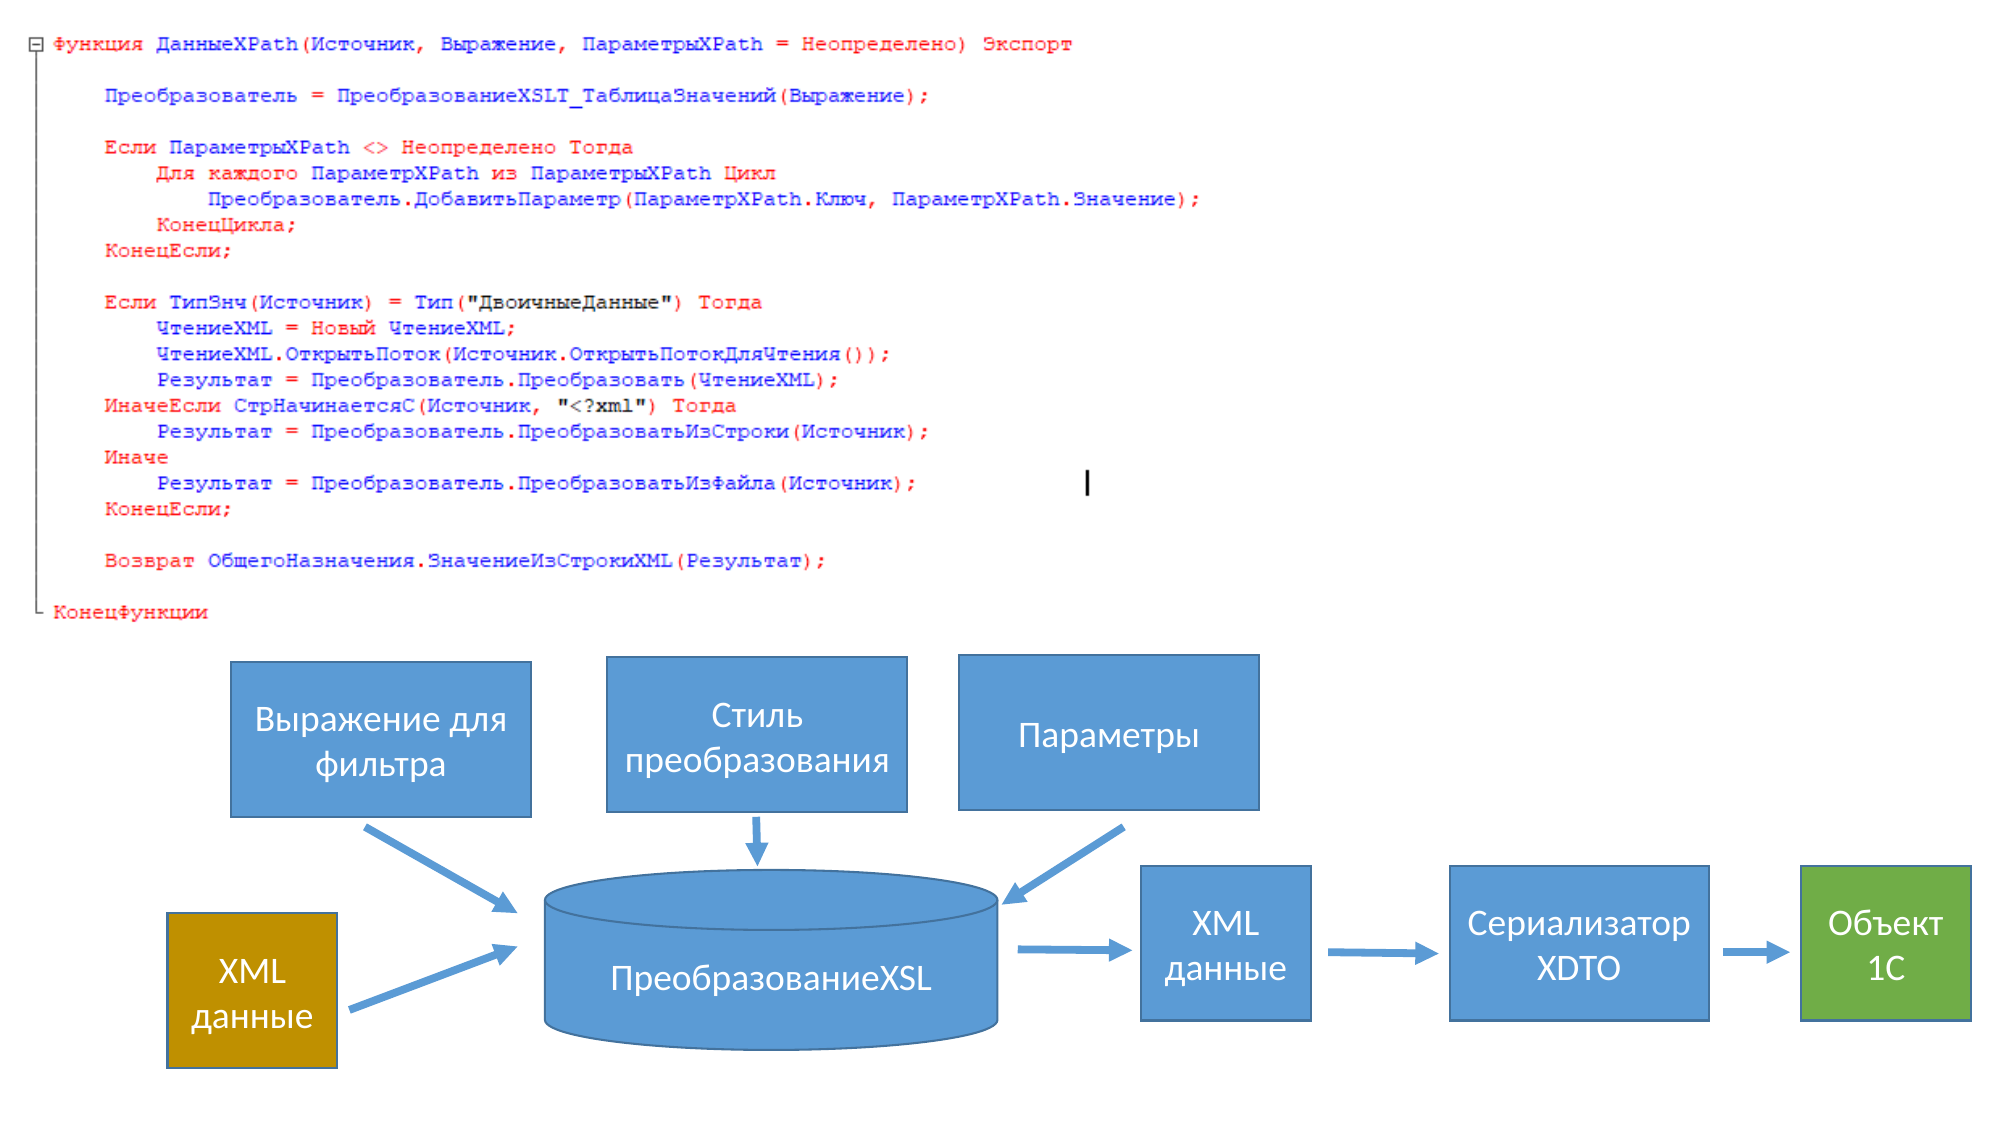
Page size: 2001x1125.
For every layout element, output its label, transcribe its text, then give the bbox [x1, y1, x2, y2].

text_box Объект 1С [1800, 865, 1972, 1022]
text_box Стиль преобразования [606, 656, 908, 813]
picture [26, 23, 1262, 635]
text_box Параметры [958, 654, 1260, 811]
text_box XML данные [166, 912, 338, 1069]
text_box Сериализатор XDTO [1449, 865, 1710, 1022]
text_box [364, 826, 518, 914]
text_box Выражение для фильтра [230, 661, 532, 818]
text_box ПреобразованиеXSL [543, 868, 999, 1051]
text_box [349, 946, 518, 1010]
text_box XML данные [1140, 865, 1312, 1022]
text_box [1001, 826, 1124, 905]
